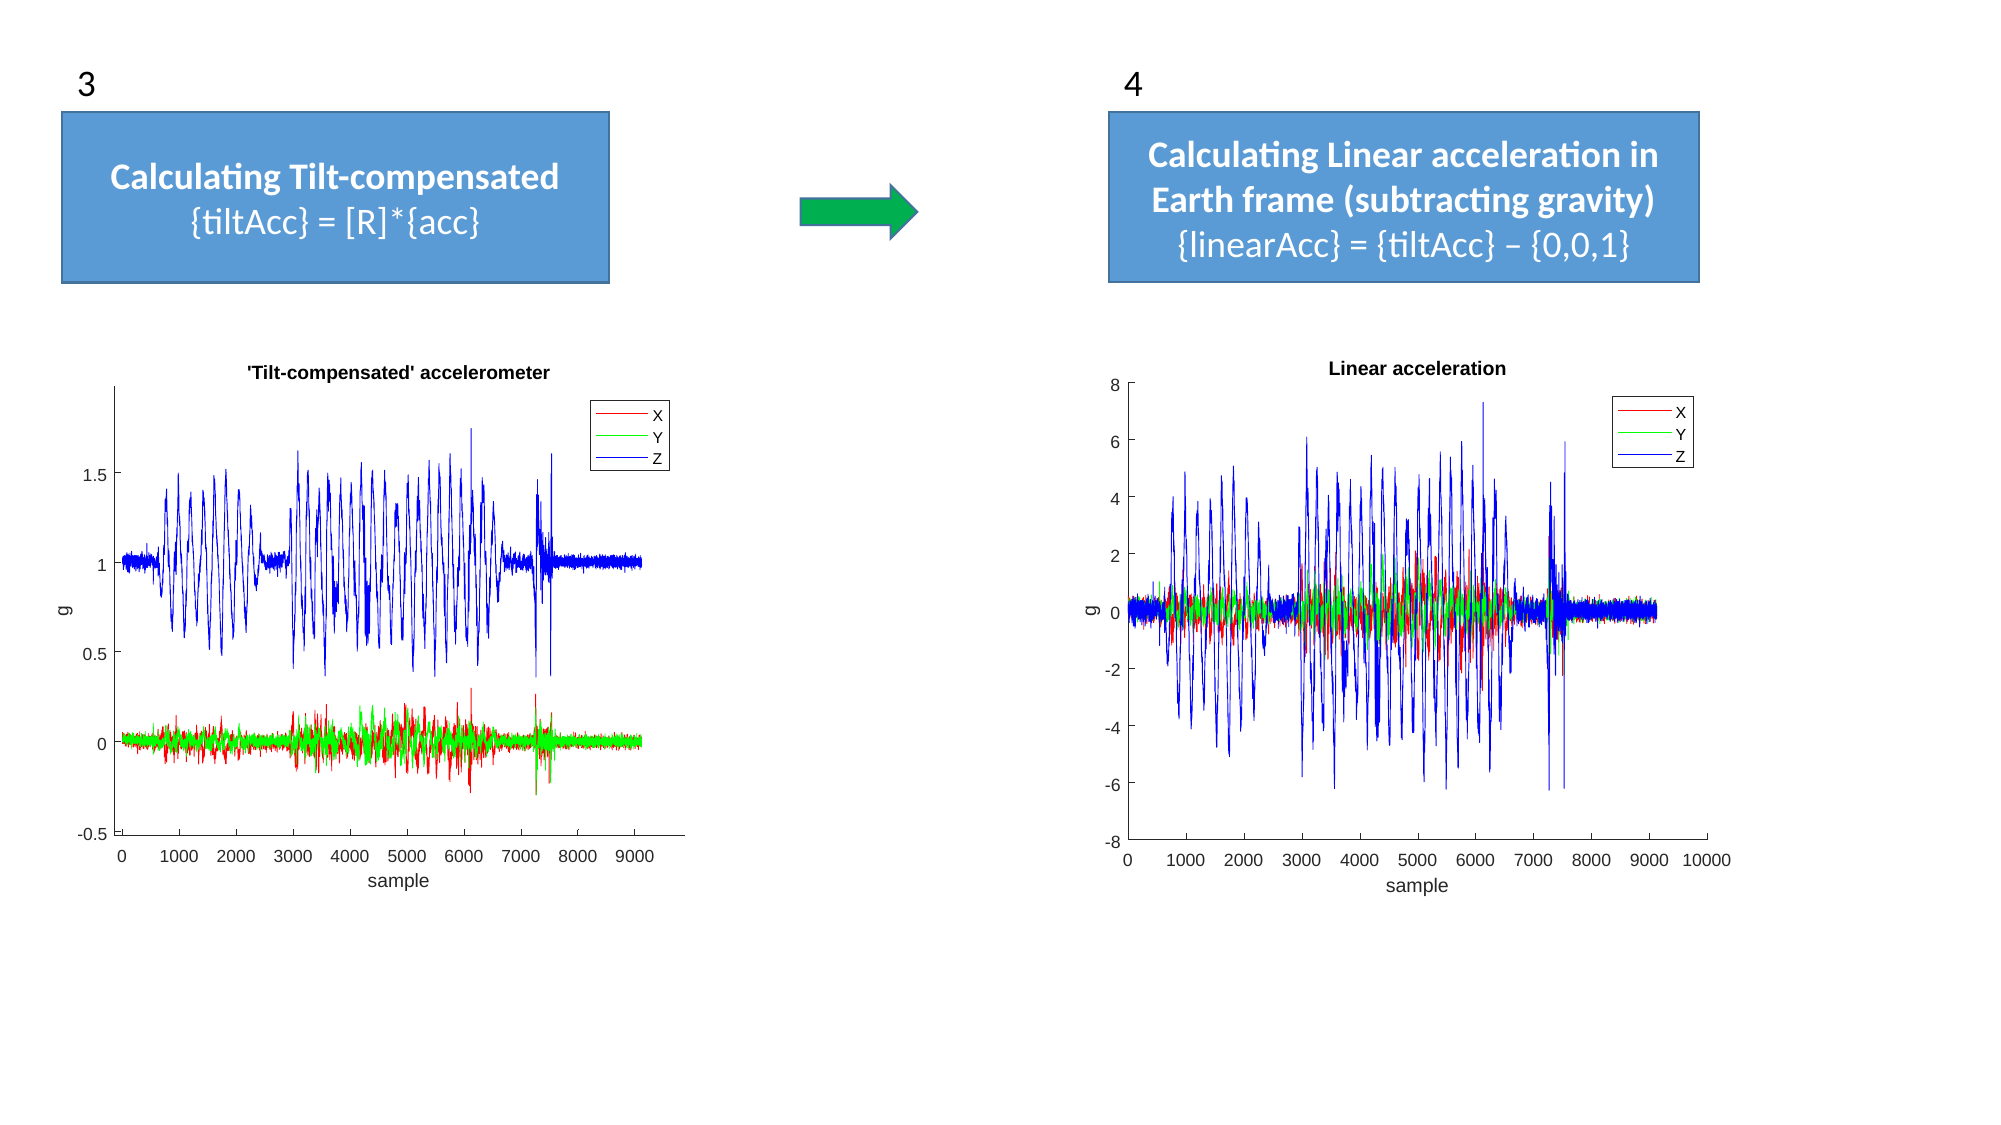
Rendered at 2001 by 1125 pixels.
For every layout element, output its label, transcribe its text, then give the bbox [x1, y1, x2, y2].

text_box Calculating Tilt-compensated {tiltAcc} = [R]*{acc} [61, 111, 610, 284]
picture [1030, 340, 1778, 900]
text_box 3 [62, 51, 139, 111]
text_box Calculating Linear acceleration in Earth frame (subtracting gravity) {linearAcc} = {tiltAcc} – {0,0,1} [1108, 111, 1700, 283]
text_box [799, 182, 919, 241]
text_box 4 [1108, 51, 1185, 111]
picture [18, 345, 753, 895]
